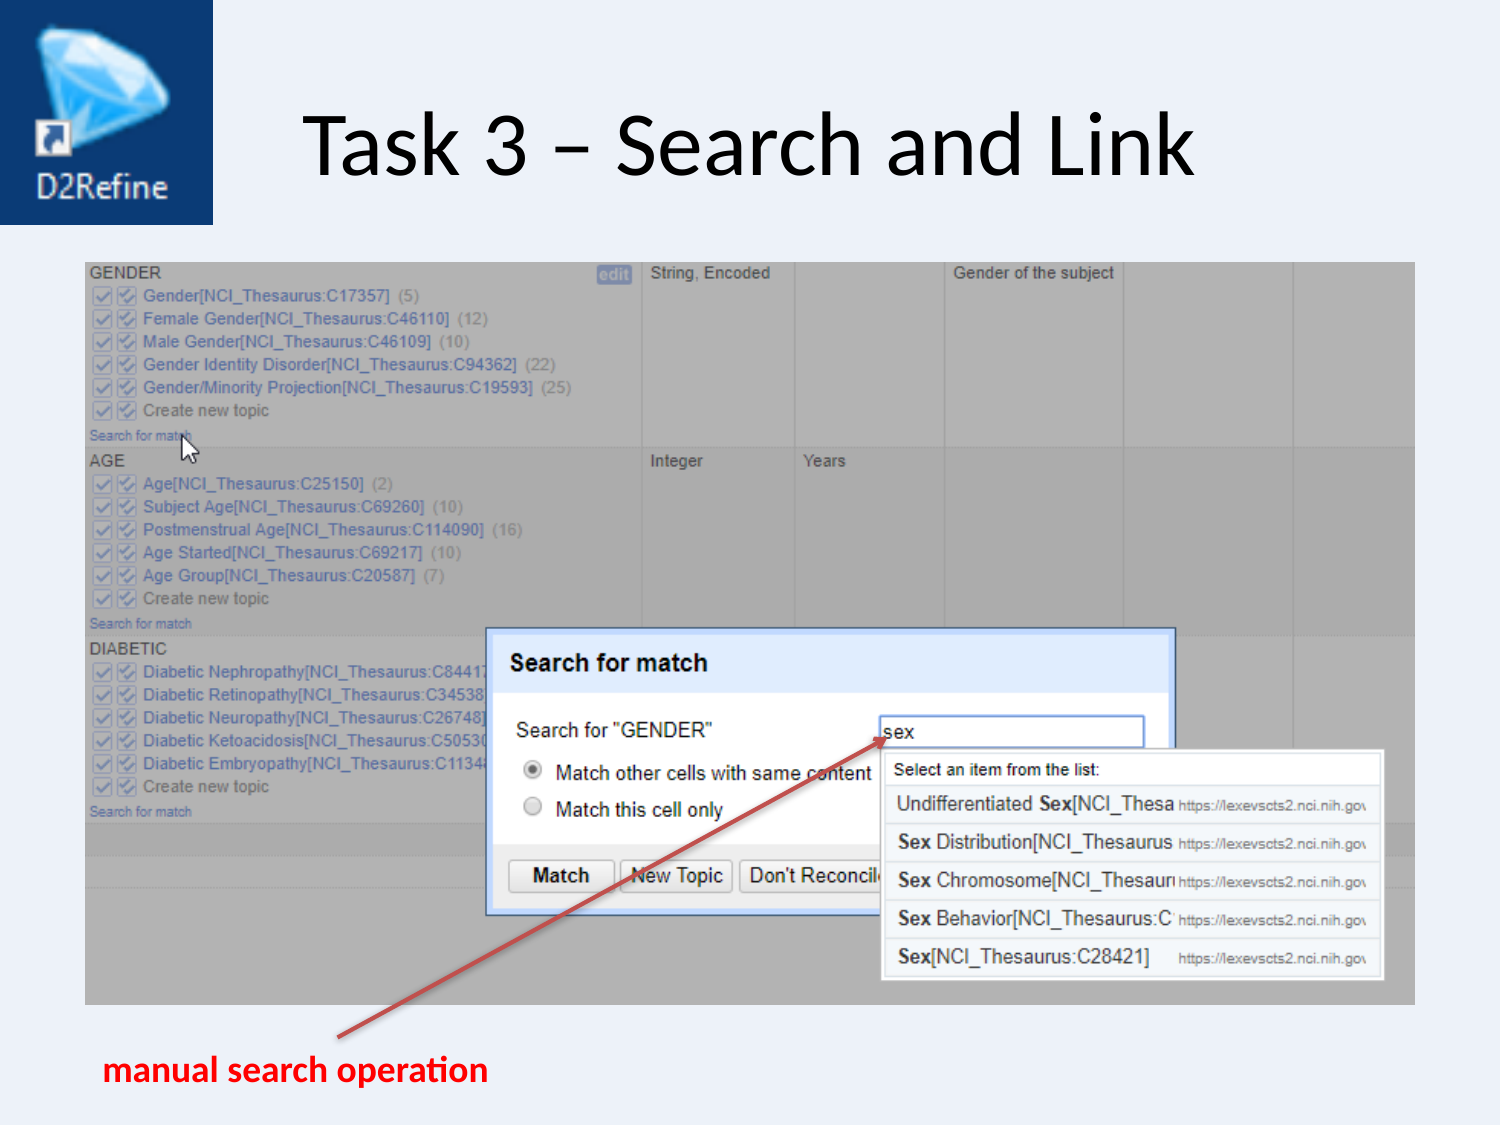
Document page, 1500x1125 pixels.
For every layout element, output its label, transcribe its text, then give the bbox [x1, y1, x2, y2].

title Task 3 – Search and Link [209, 45, 1425, 233]
picture [0, 0, 213, 225]
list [85, 262, 1415, 1006]
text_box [337, 737, 888, 1038]
text_box manual search operation [87, 1037, 732, 1098]
